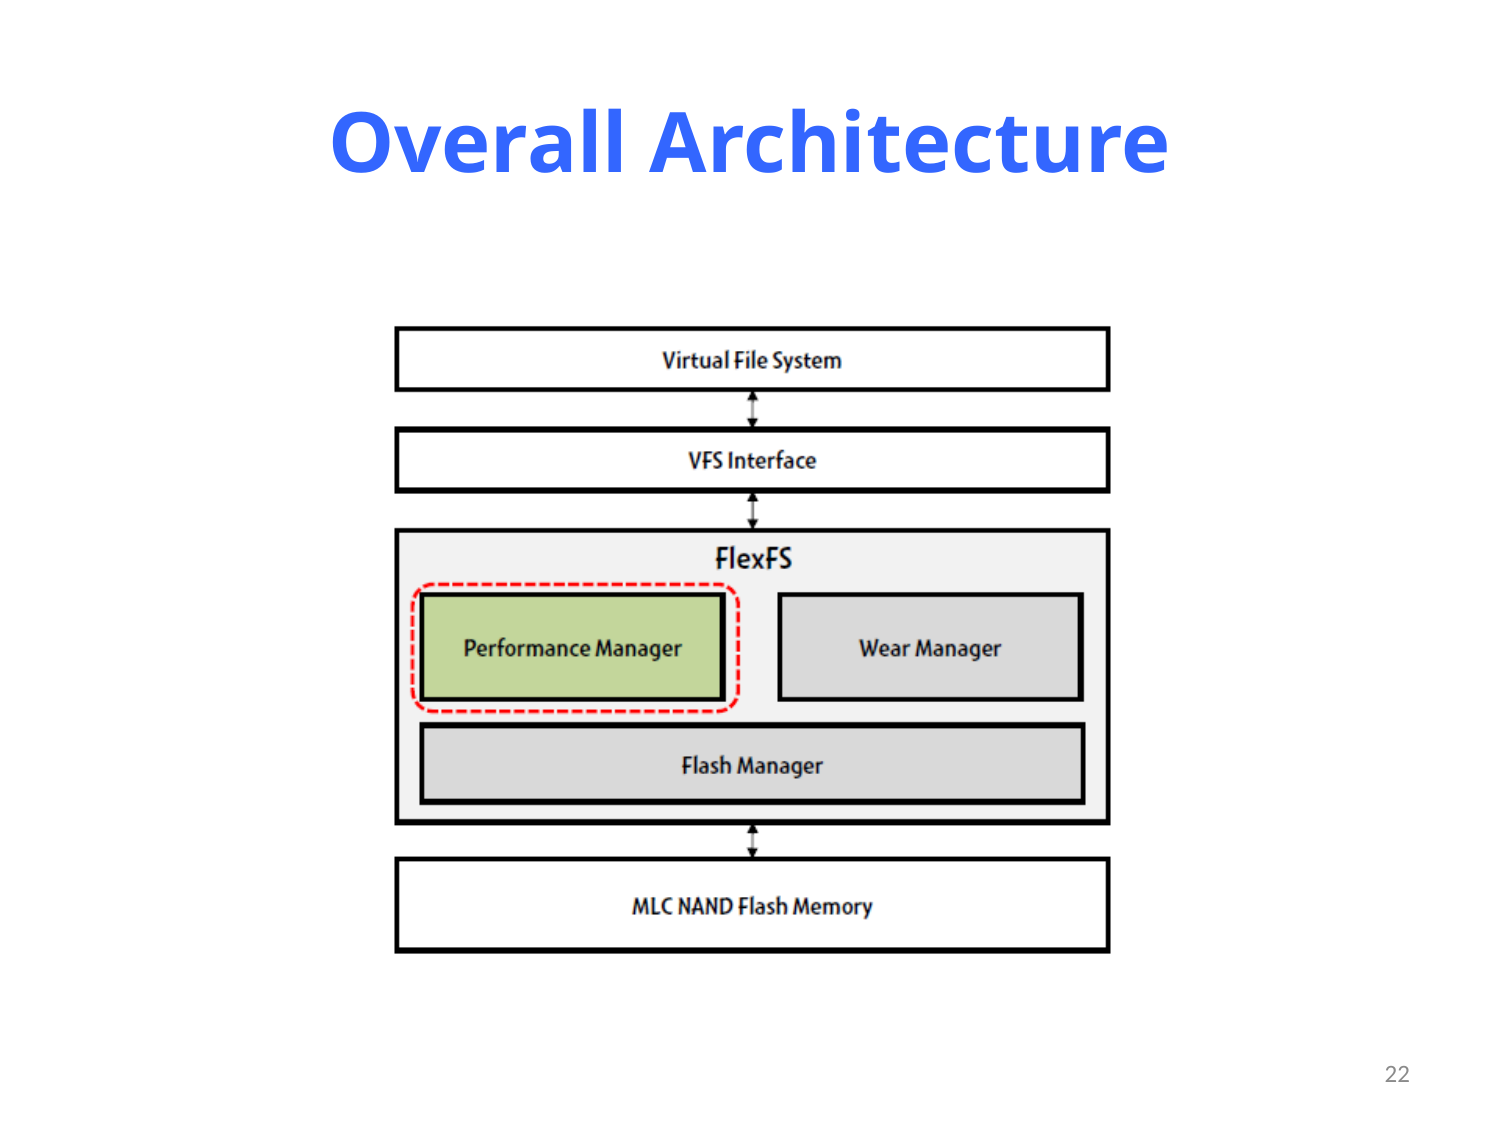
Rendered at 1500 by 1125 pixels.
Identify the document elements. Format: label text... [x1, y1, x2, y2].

title Overall Architecture [75, 45, 1425, 233]
slide_number 22 [1074, 1042, 1425, 1103]
picture [376, 314, 1129, 968]
